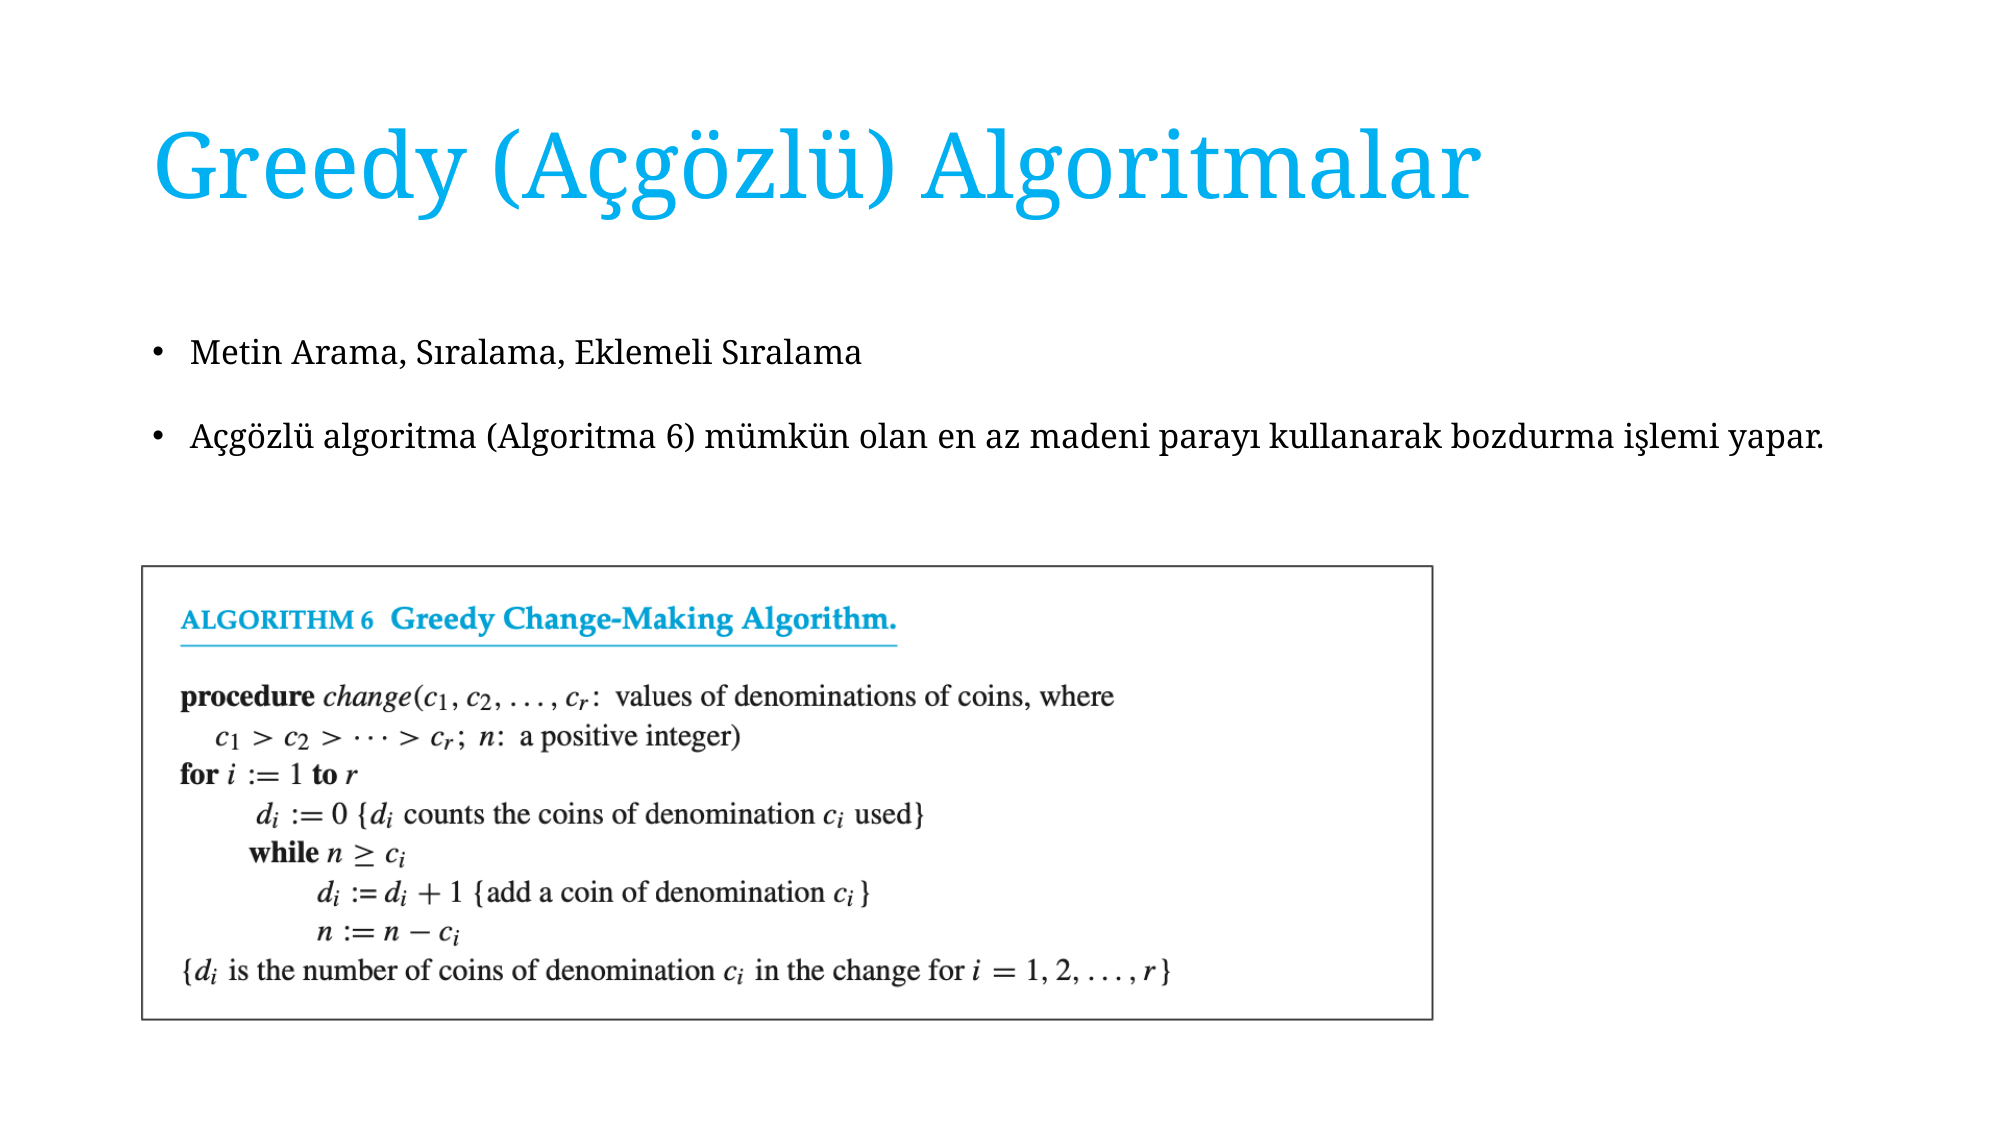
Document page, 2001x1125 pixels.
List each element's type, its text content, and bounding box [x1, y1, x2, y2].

picture [137, 562, 1440, 1028]
list Metin Arama, Sıralama, Eklemeli Sıralama Açgözlü algoritma (Algoritma 6) mümkün olan en az madeni parayı kullanarak bozdurma işlemi yapar. [137, 299, 1863, 1014]
title Greedy (Açgözlü) Algoritmalar [137, 59, 1863, 278]
